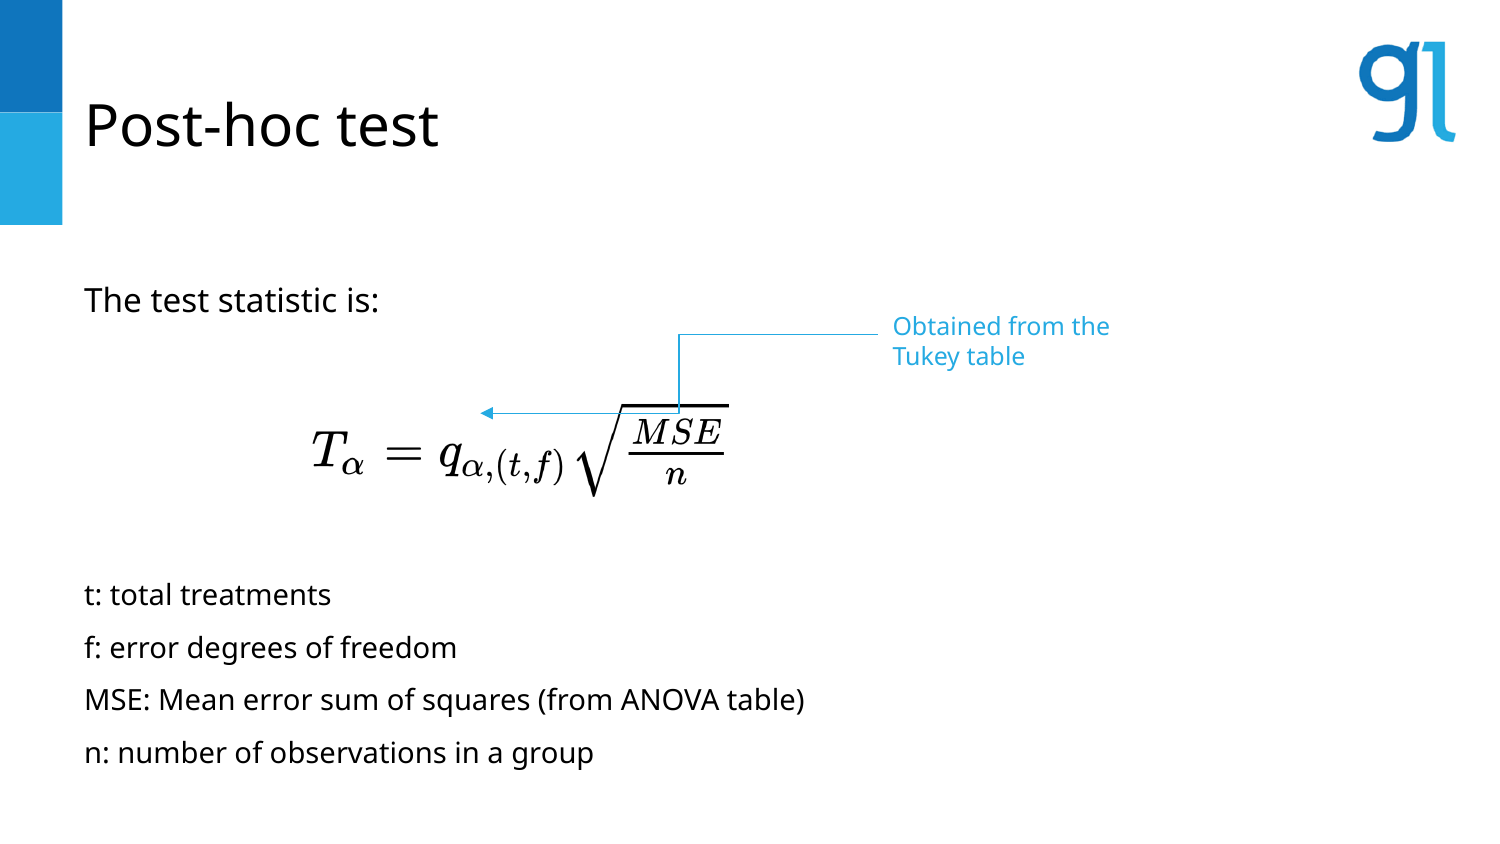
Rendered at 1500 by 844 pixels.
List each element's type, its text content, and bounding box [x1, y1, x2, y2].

list The test statistic is: [69, 257, 419, 329]
picture [311, 395, 729, 501]
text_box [480, 334, 878, 414]
title Post-hoc test [69, 72, 1175, 167]
text_box t: total treatments f: error degrees of freedom MSE: Mean error sum of squares (from ANOVA table) n: number of observations in a group [69, 544, 1043, 774]
picture [1331, 17, 1482, 167]
text_box Obtained from the Tukey table [877, 304, 1135, 376]
